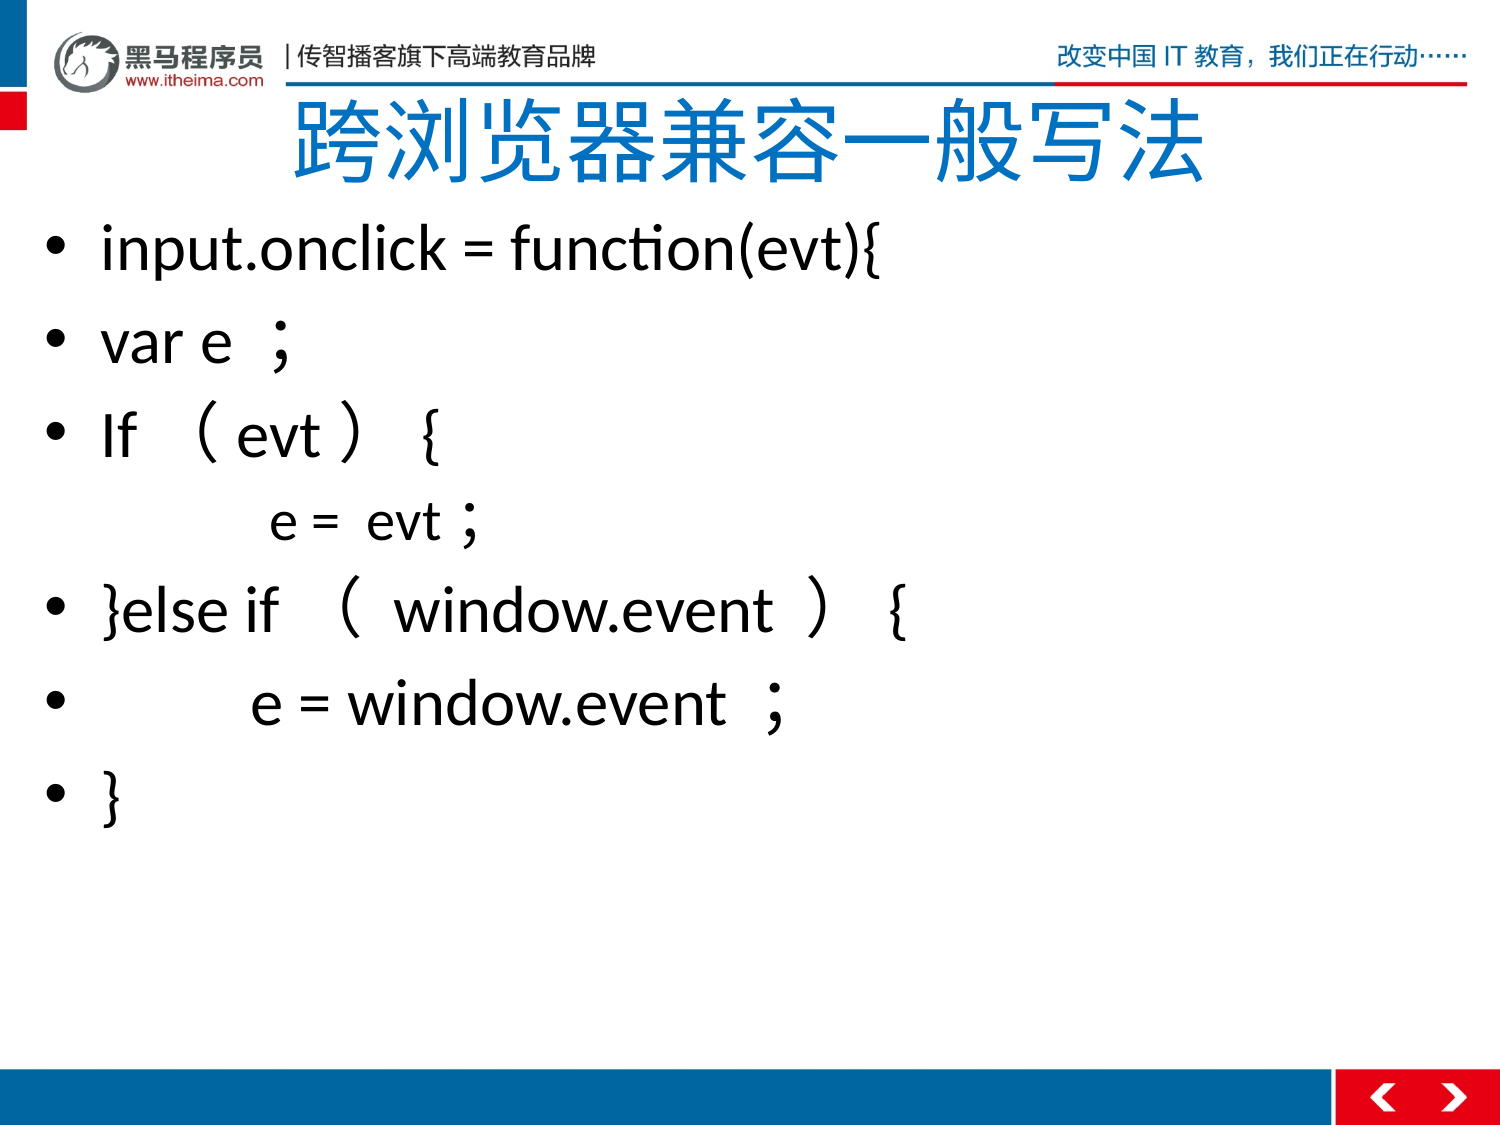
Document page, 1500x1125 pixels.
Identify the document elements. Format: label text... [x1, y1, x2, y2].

list input.onclick = function(evt){ var e ； If（evt）{ e = evt； }else if（ window.event ）{ e = window.event ； } [29, 196, 1425, 1005]
picture [0, 0, 1500, 1125]
title 跨浏览器兼容一般写法 [75, 45, 1425, 196]
